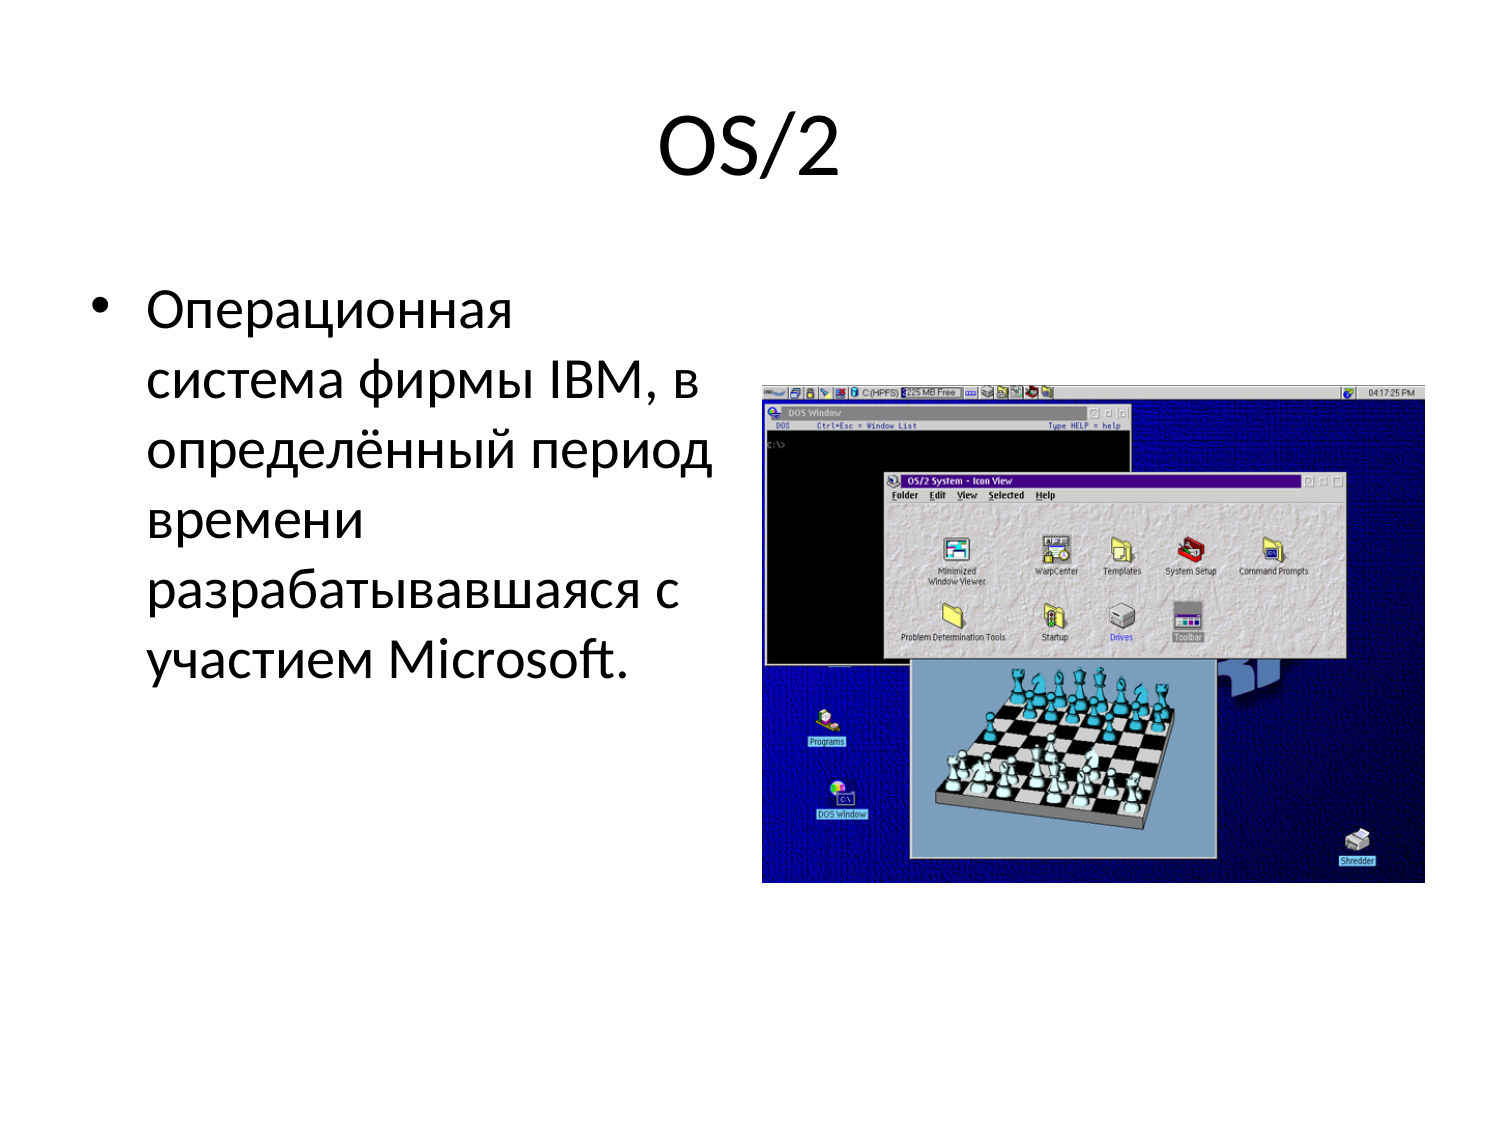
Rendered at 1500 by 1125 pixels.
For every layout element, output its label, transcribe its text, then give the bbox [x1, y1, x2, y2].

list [762, 384, 1426, 883]
title OS/2 [75, 45, 1425, 233]
list Операционная система фирмы IBM, в определённый период времени разрабатывавшаяся с участием Microsoft. [75, 262, 738, 1005]
